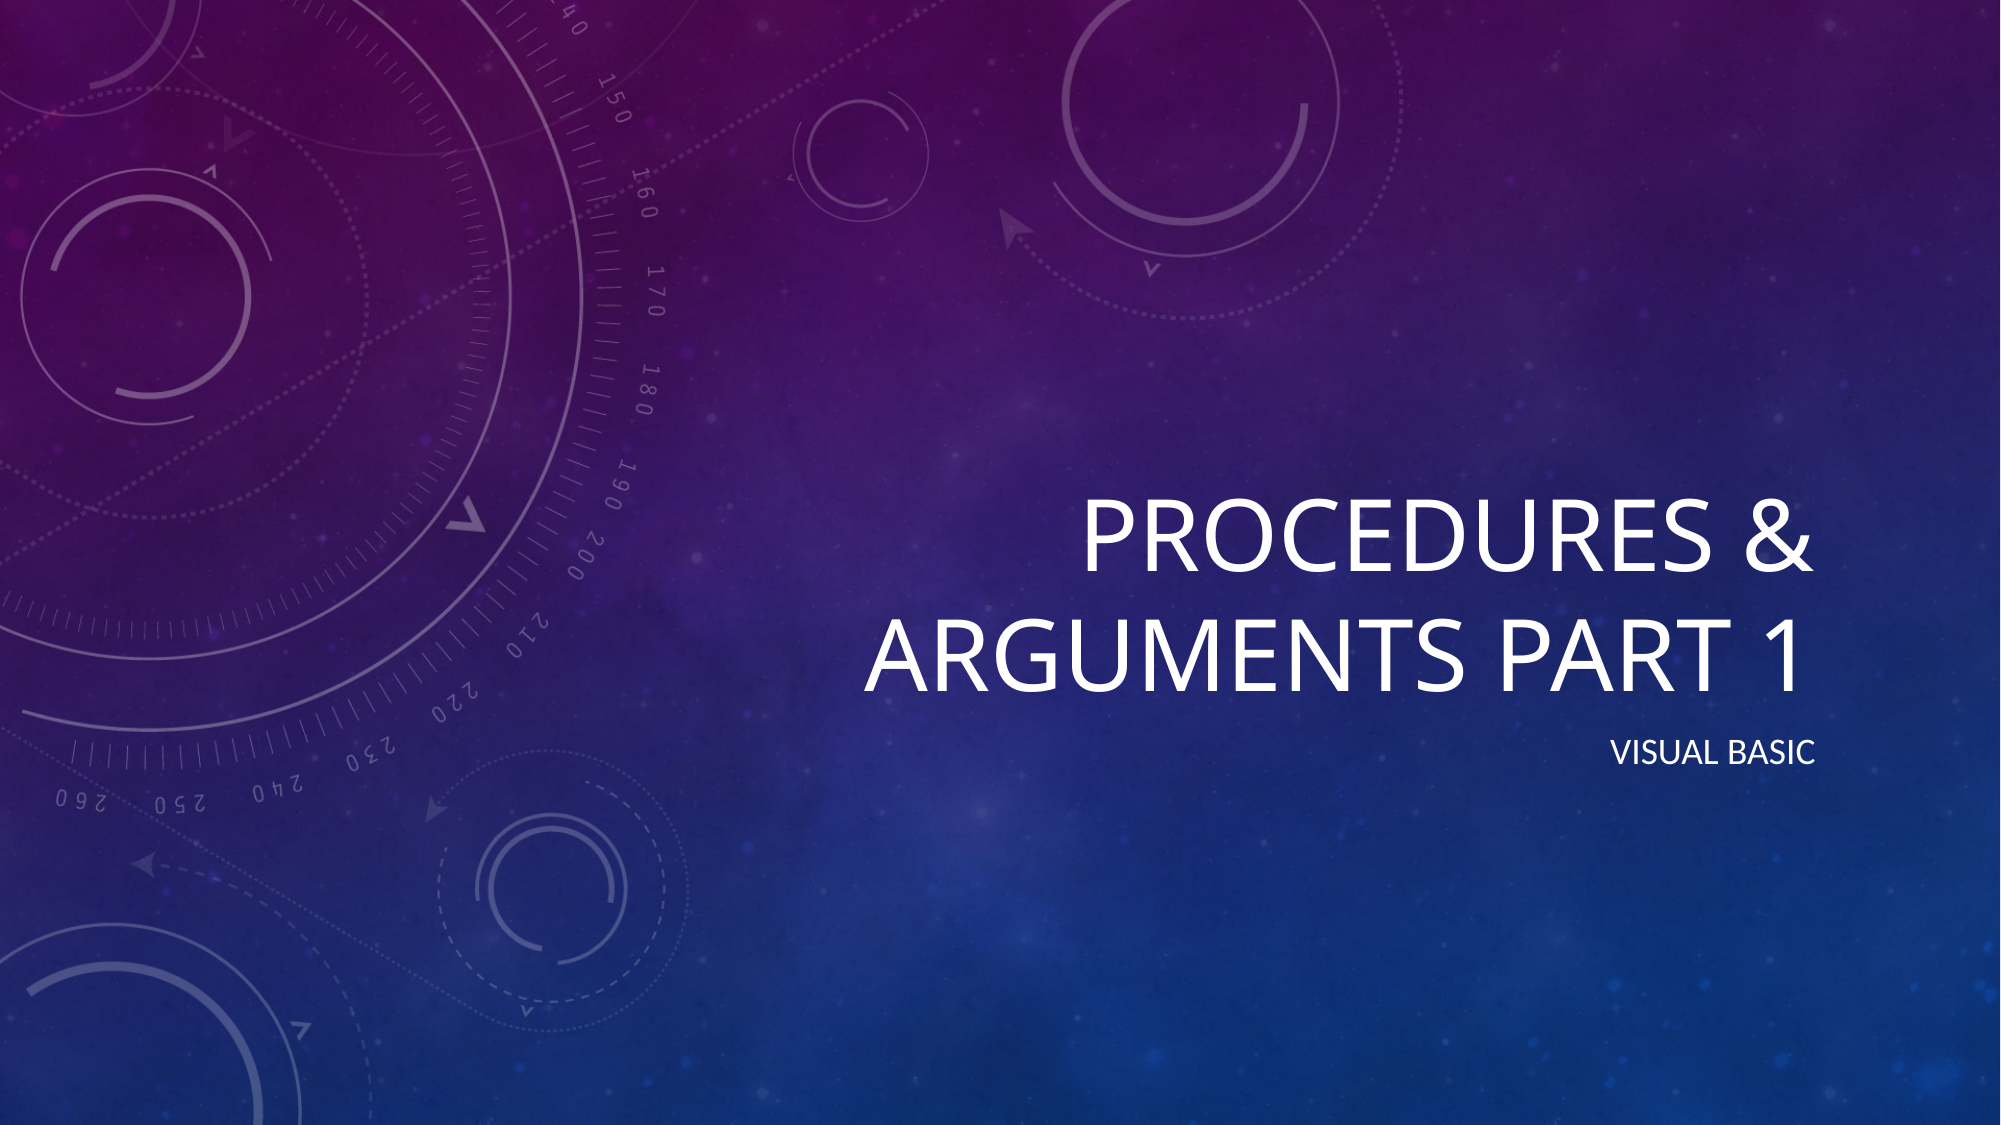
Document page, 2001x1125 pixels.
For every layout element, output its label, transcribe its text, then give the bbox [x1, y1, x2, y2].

subtitle Visual Basic [650, 719, 1831, 950]
title Procedures & Arguments Part 1 [650, 322, 1831, 719]
picture [0, 0, 2001, 1125]
